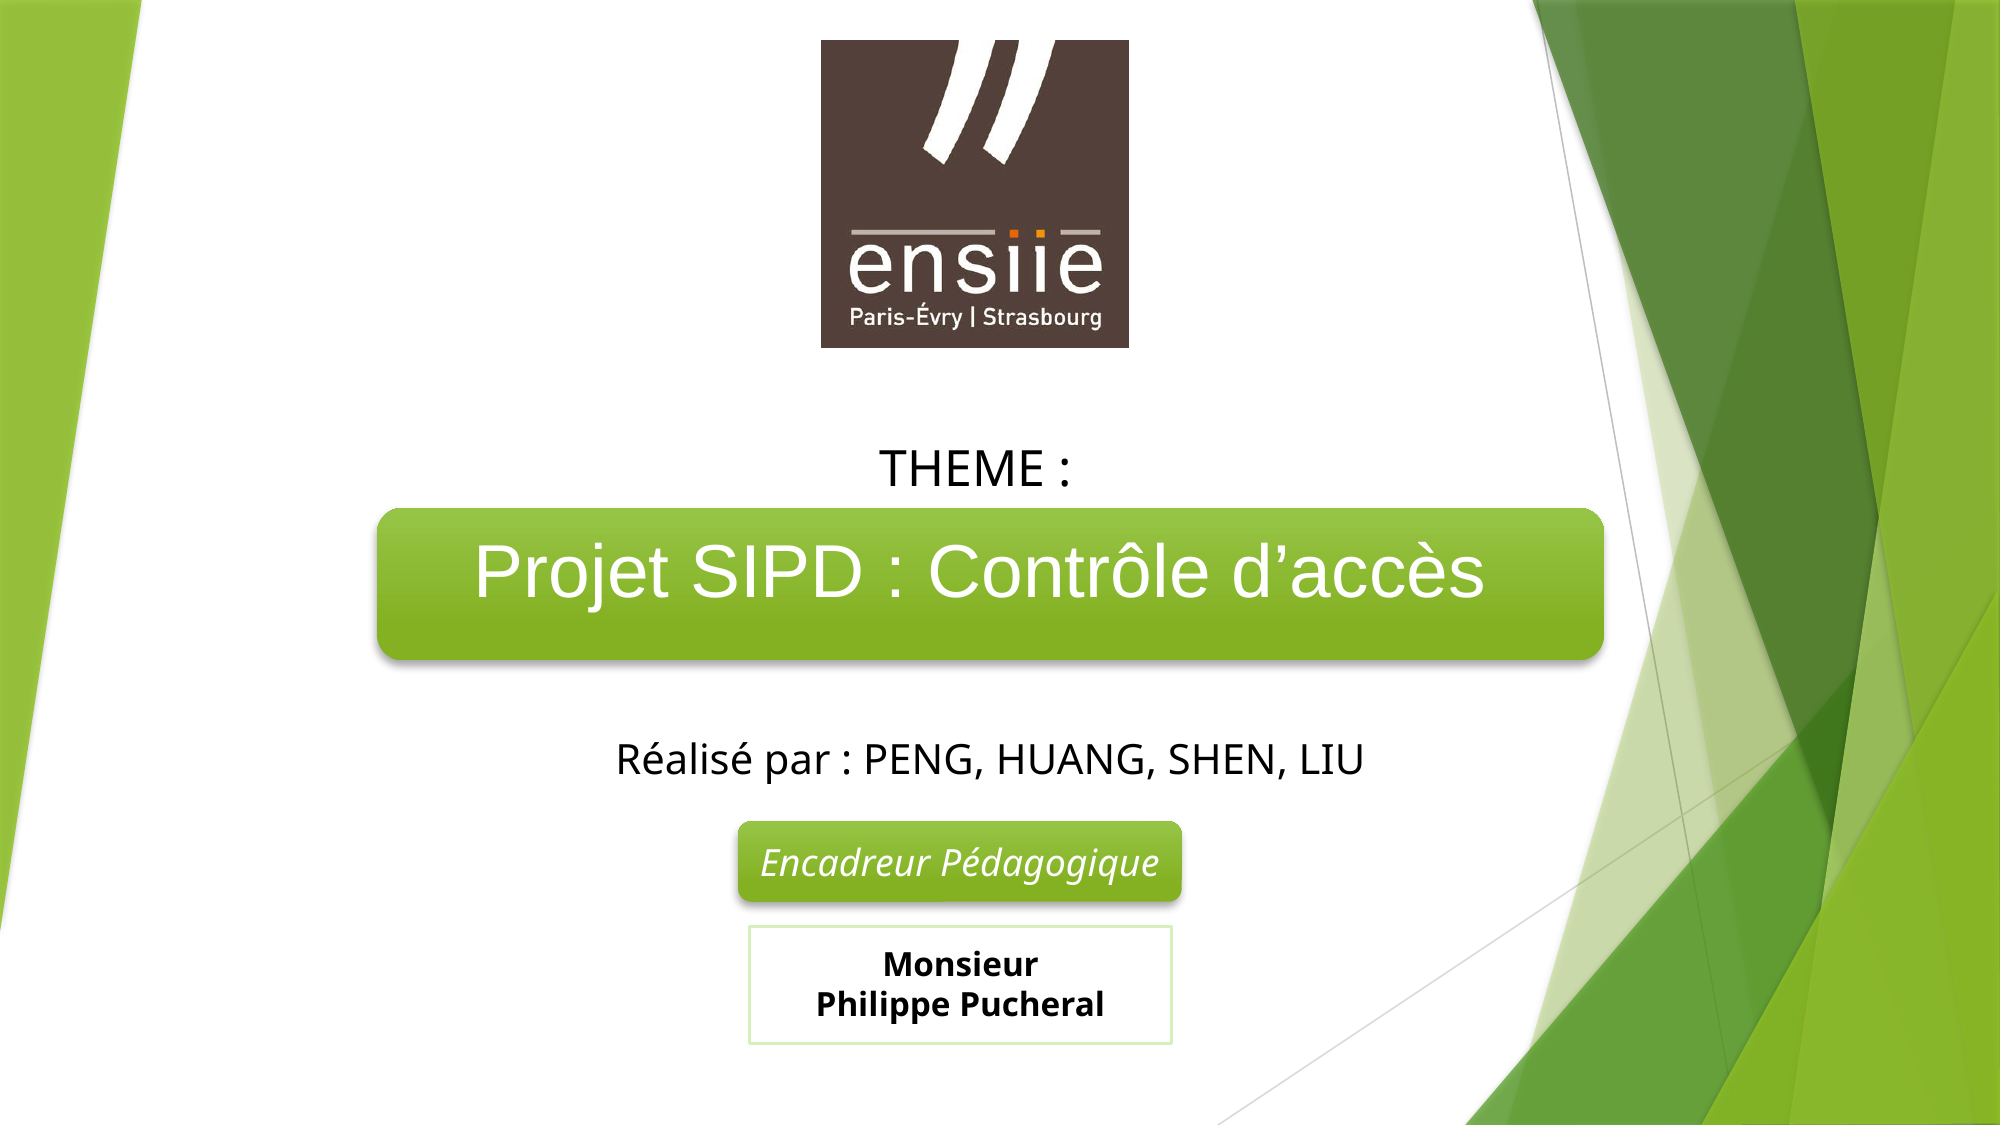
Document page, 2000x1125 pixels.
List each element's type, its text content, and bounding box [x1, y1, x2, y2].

text_box Projet SIPD : Contrôle d’accès [377, 507, 1605, 661]
text_box Encadreur Pédagogique [738, 821, 1182, 902]
text_box THEME : [864, 429, 1135, 504]
picture [821, 39, 1130, 348]
text_box Monsieur Philippe Pucheral [748, 925, 1173, 1045]
text_box Réalisé par : PENG, HUANG, SHEN, LIU [600, 725, 1381, 790]
